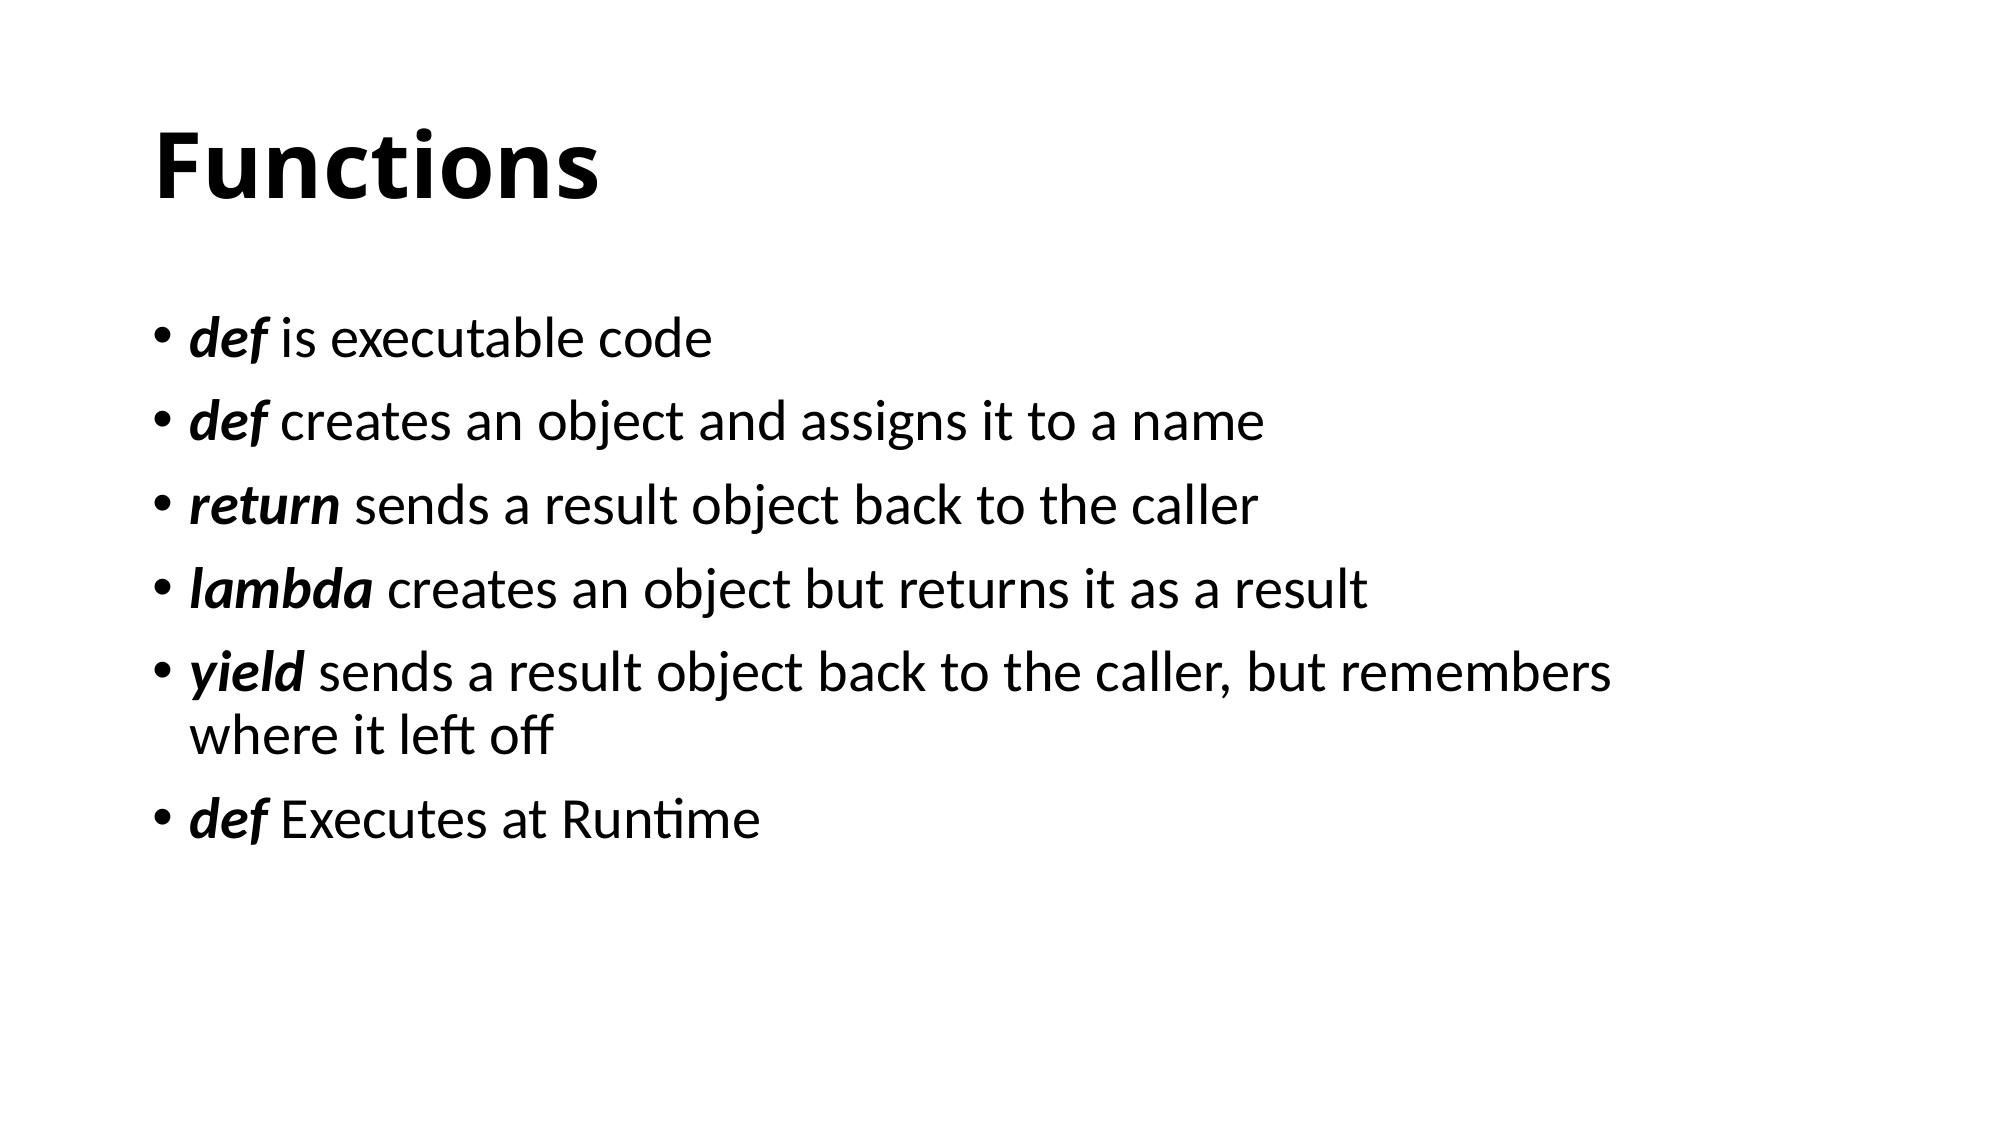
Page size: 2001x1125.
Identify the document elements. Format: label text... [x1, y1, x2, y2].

list def is executable code def creates an object and assigns it to a name return sends a result object back to the caller lambda creates an object but returns it as a result yield sends a result object back to the caller, but remembers where it left off def Executes at Runtime [137, 299, 1680, 1014]
title Functions [137, 59, 1863, 278]
